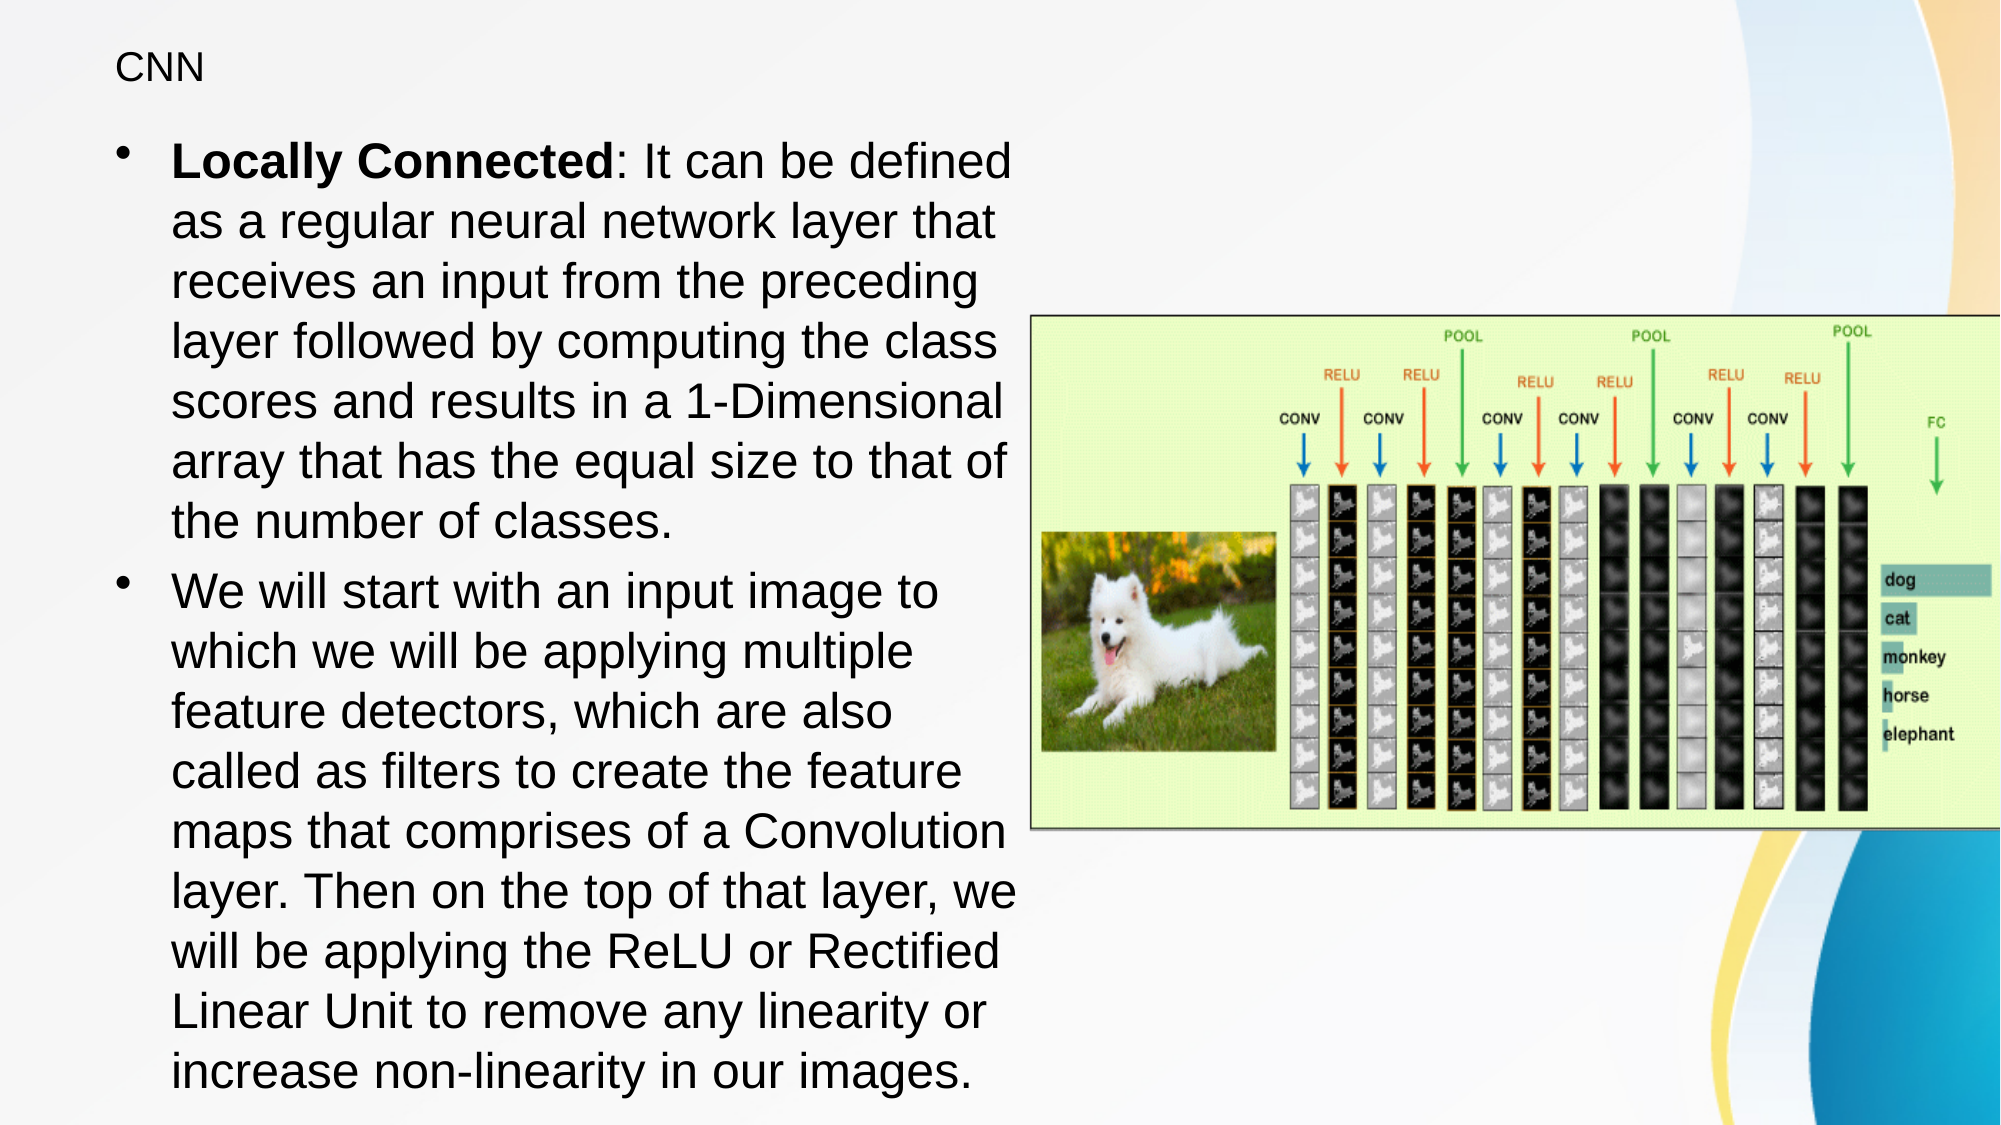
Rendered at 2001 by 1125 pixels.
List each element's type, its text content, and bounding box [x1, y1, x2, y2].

title CNN [99, 44, 1901, 85]
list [1016, 302, 2000, 841]
list Locally Connected: It can be defined as a regular neural network layer that receives an input from the preceding layer followed by computing the class scores and results in a 1-Dimensional array that has the equal size to that of the number of classes. We will start with an input image to which we will be applying multiple feature detectors, which are also called as filters to create the feature maps that comprises of a Convolution layer. Then on the top of that layer, we will be applying the ReLU or Rectified Linear Unit to remove any linearity or increase non-linearity in our images. [99, 121, 1052, 1125]
picture [0, 0, 2001, 1125]
